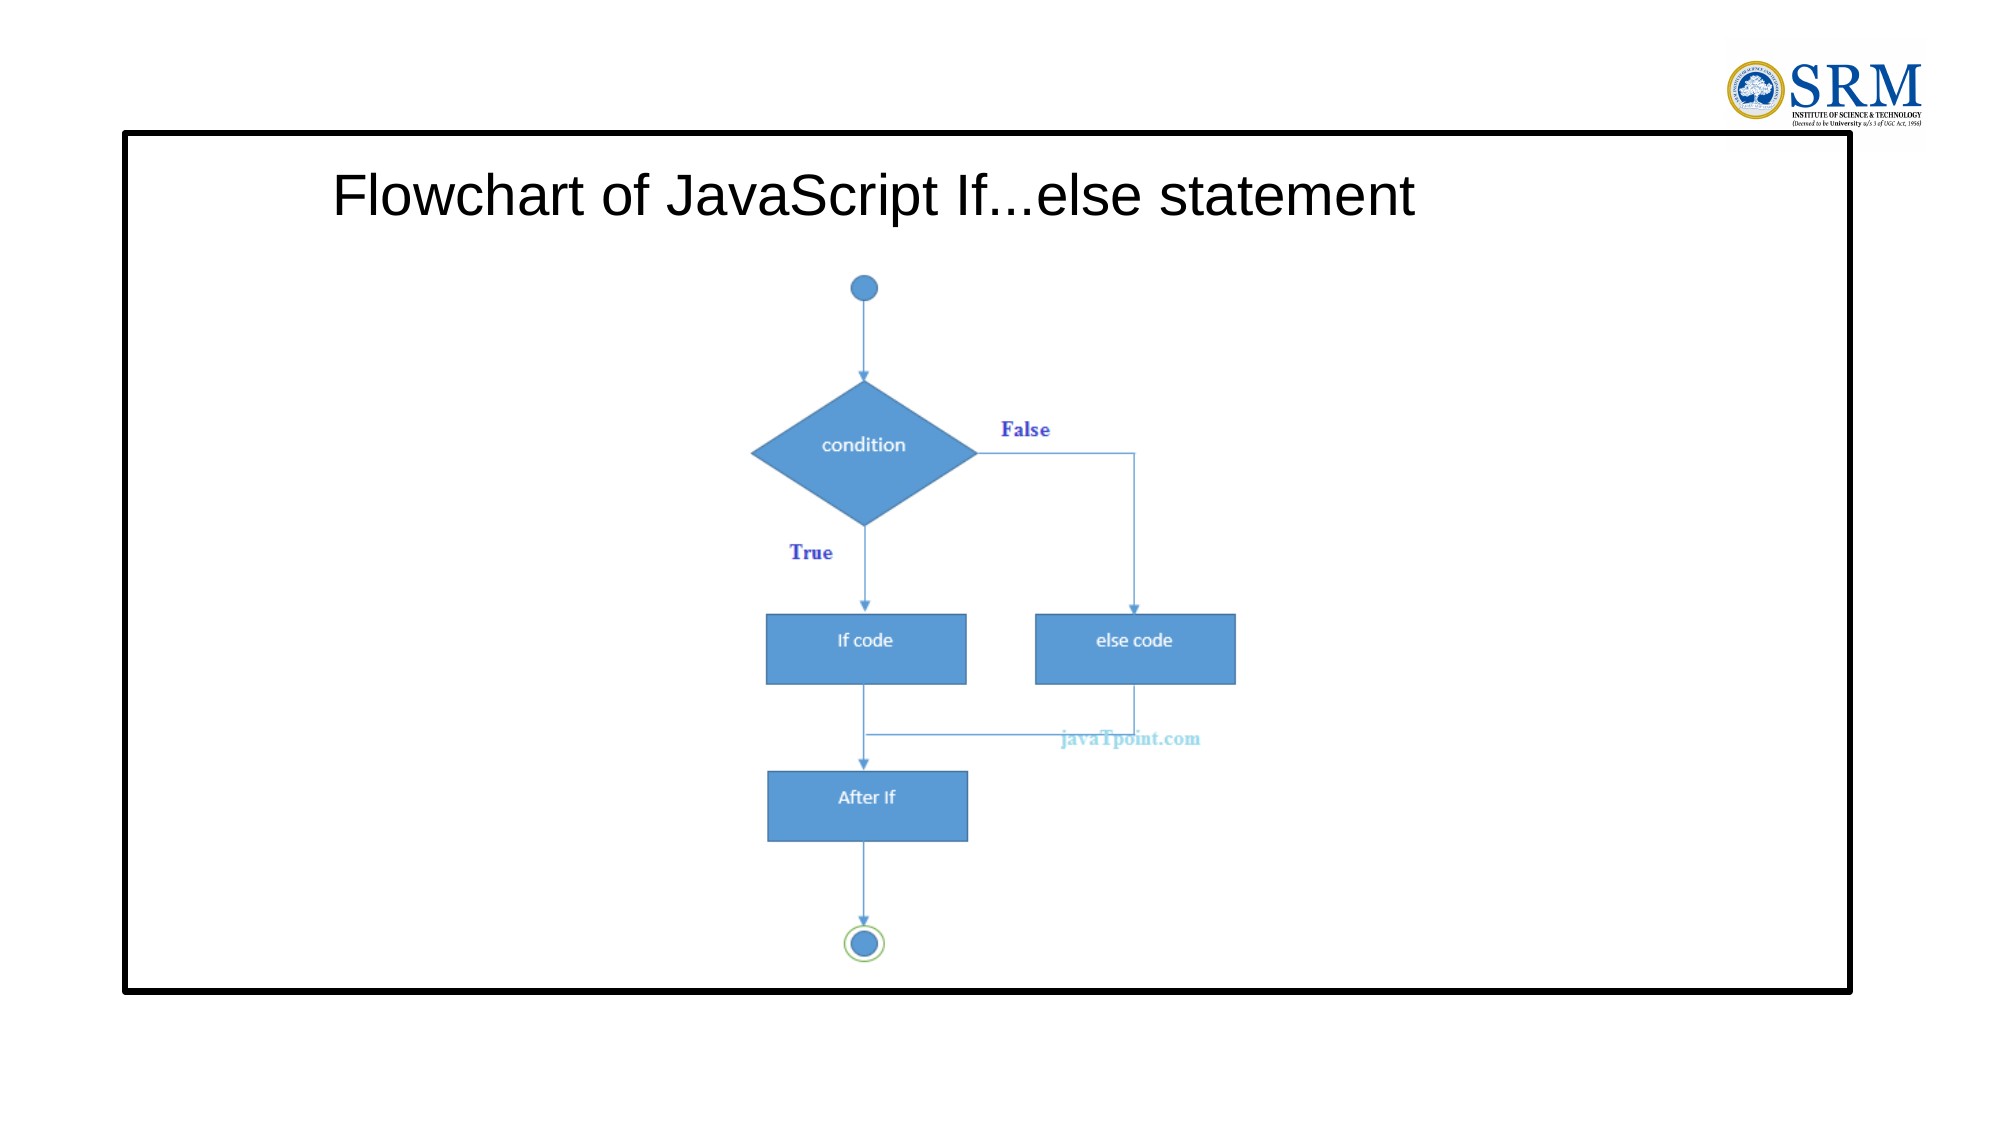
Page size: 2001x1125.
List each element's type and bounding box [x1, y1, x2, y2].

text_box [124, 133, 1850, 992]
list [649, 237, 1273, 981]
picture [1723, 37, 1926, 151]
